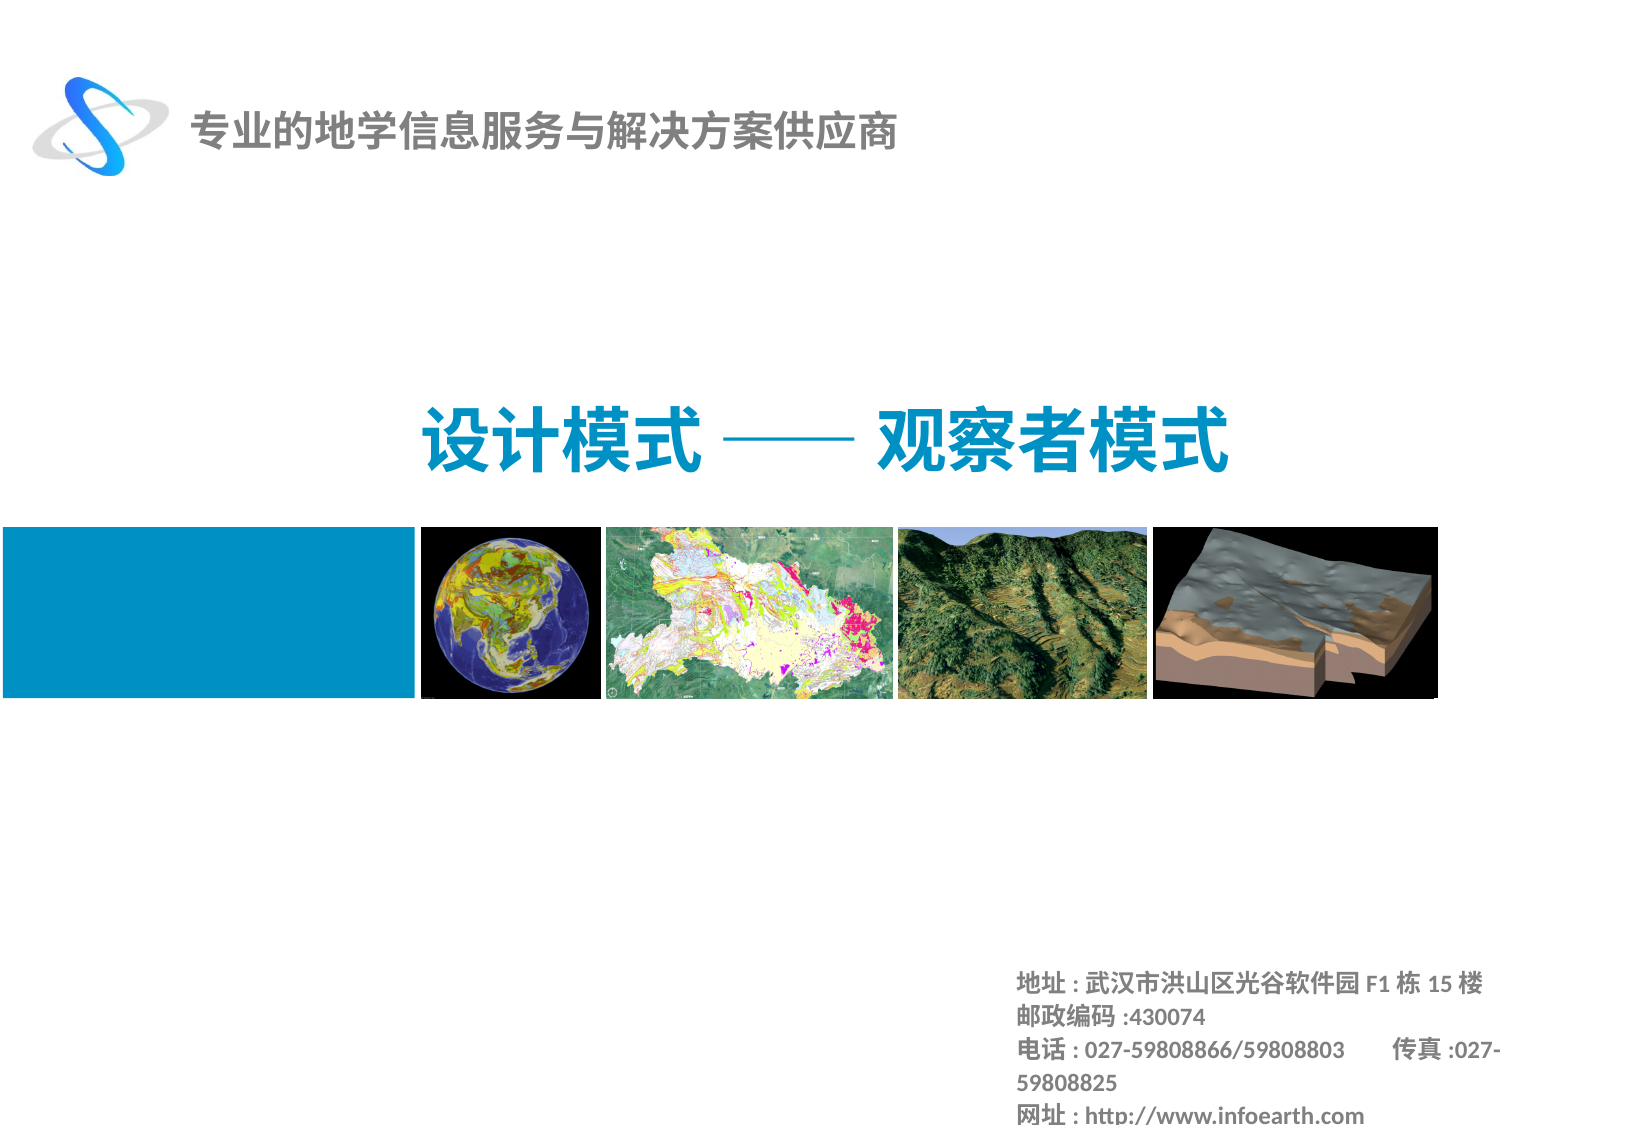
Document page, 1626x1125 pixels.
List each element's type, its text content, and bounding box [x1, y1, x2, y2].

text_box 设计模式 —— 观察者模式 [404, 373, 1557, 504]
picture [420, 526, 601, 699]
picture [1152, 526, 1439, 699]
picture [606, 526, 893, 699]
text_box 地址:武汉市洪山区光谷软件园F1栋15楼 邮政编码:430074 电话: 027-59808866/59808803 传真:027-59808825 网址: http://www.infoearth.com [1001, 957, 1616, 1125]
text_box [2, 527, 415, 699]
picture [898, 526, 1147, 699]
text_box 专业的地学信息服务与解决方案供应商 [174, 92, 1214, 163]
picture [32, 77, 169, 177]
